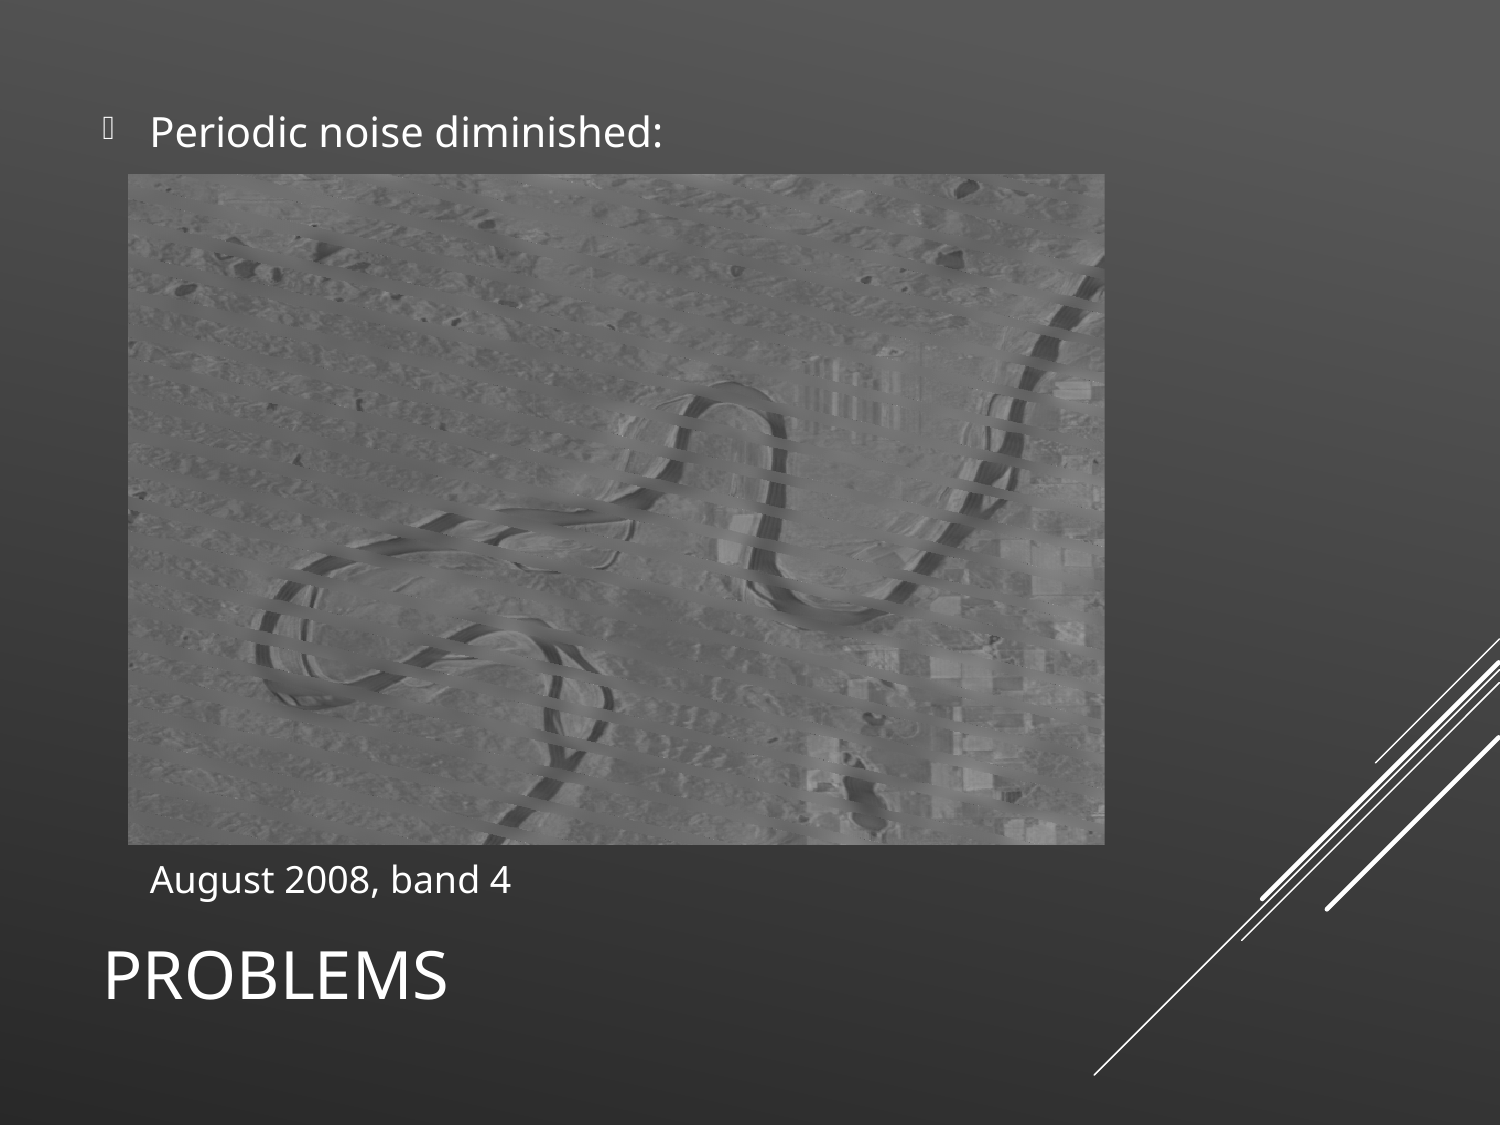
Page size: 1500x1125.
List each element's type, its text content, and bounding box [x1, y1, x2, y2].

title problems [87, 848, 1163, 1099]
text_box August 2008, band 4 [135, 848, 527, 908]
list Periodic noise diminished: [87, 87, 1163, 175]
picture [127, 174, 1105, 846]
